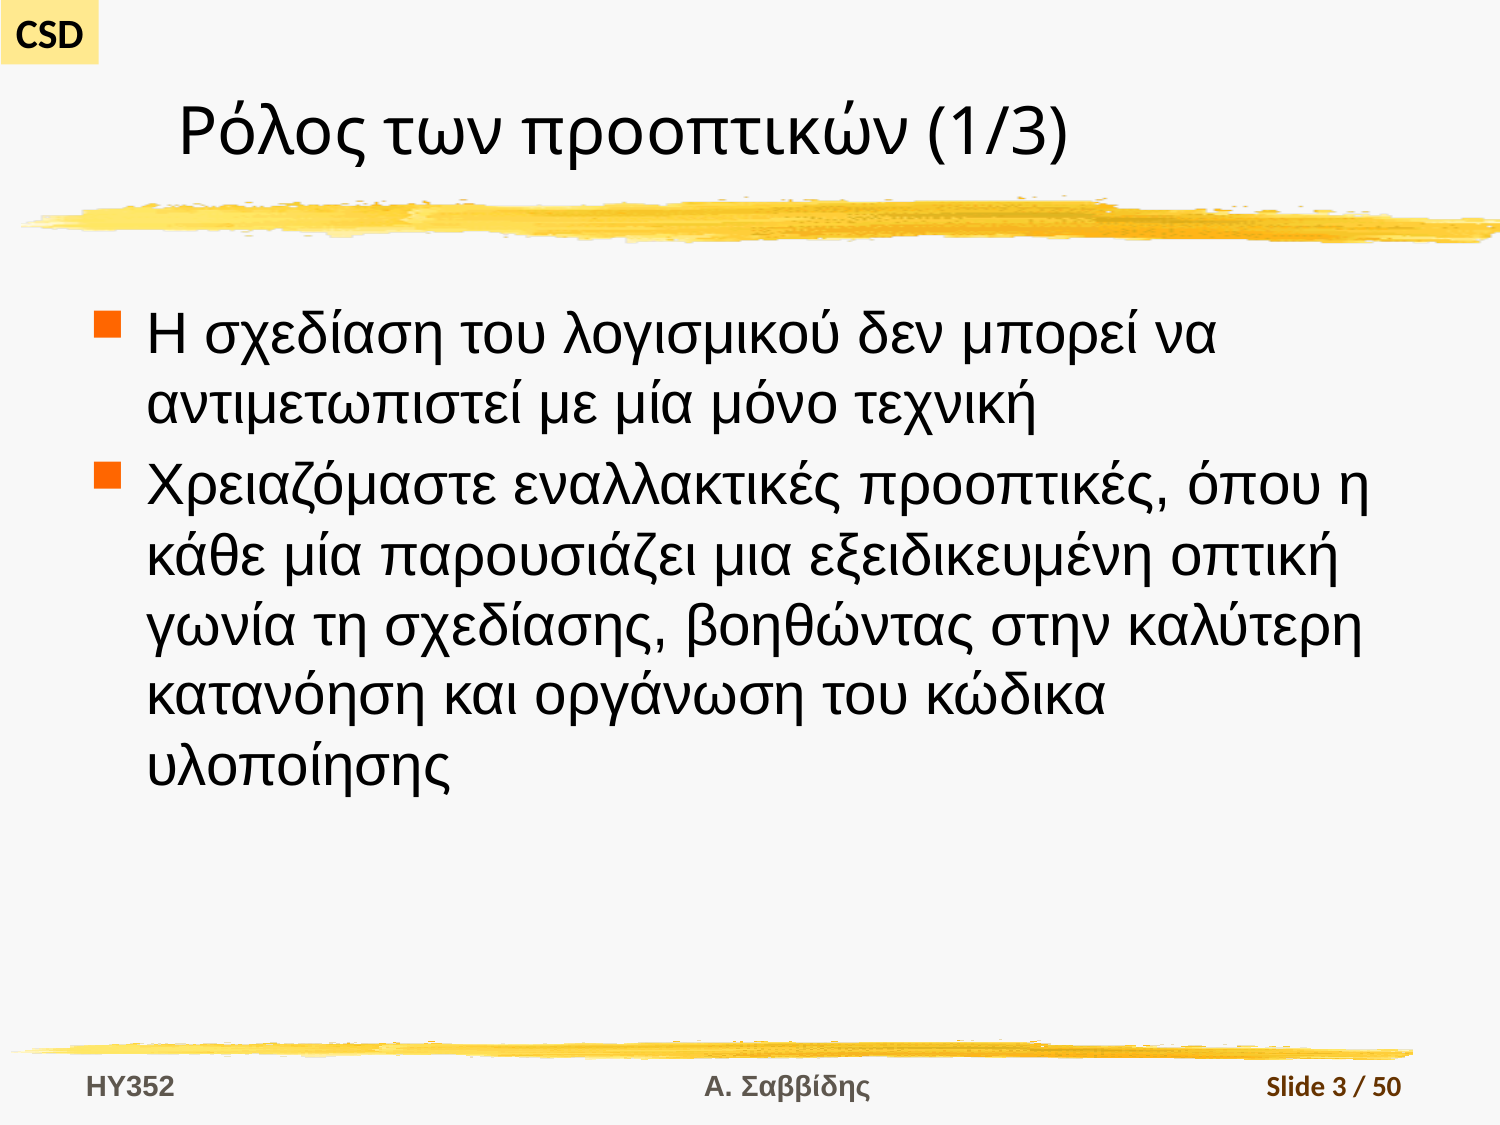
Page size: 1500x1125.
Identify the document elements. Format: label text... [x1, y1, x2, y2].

footer Α. Σαββίδης [549, 1034, 1025, 1110]
picture [400, 1037, 549, 1064]
slide_number Slide 3 / 50 [1104, 1034, 1417, 1110]
picture [21, 190, 1500, 254]
title Ρόλος των προοπτικών (1/3) [162, 24, 1500, 175]
slide_number HY352 [70, 1034, 400, 1110]
picture [11, 1037, 70, 1064]
picture [1025, 1037, 1104, 1064]
list Η σχεδίαση του λογισμικού δεν μπορεί να αντιμετωπιστεί με μία μόνο τεχνική Χρειαζόμαστε εναλλακτικές προοπτικές, όπου η κάθε μία παρουσιάζει μια εξειδικευμένη οπτική γωνία τη σχεδίασης, βοηθώντας στην καλύτερη κατανόηση και οργάνωση του κώδικα υλοποίησης [75, 287, 1438, 1013]
